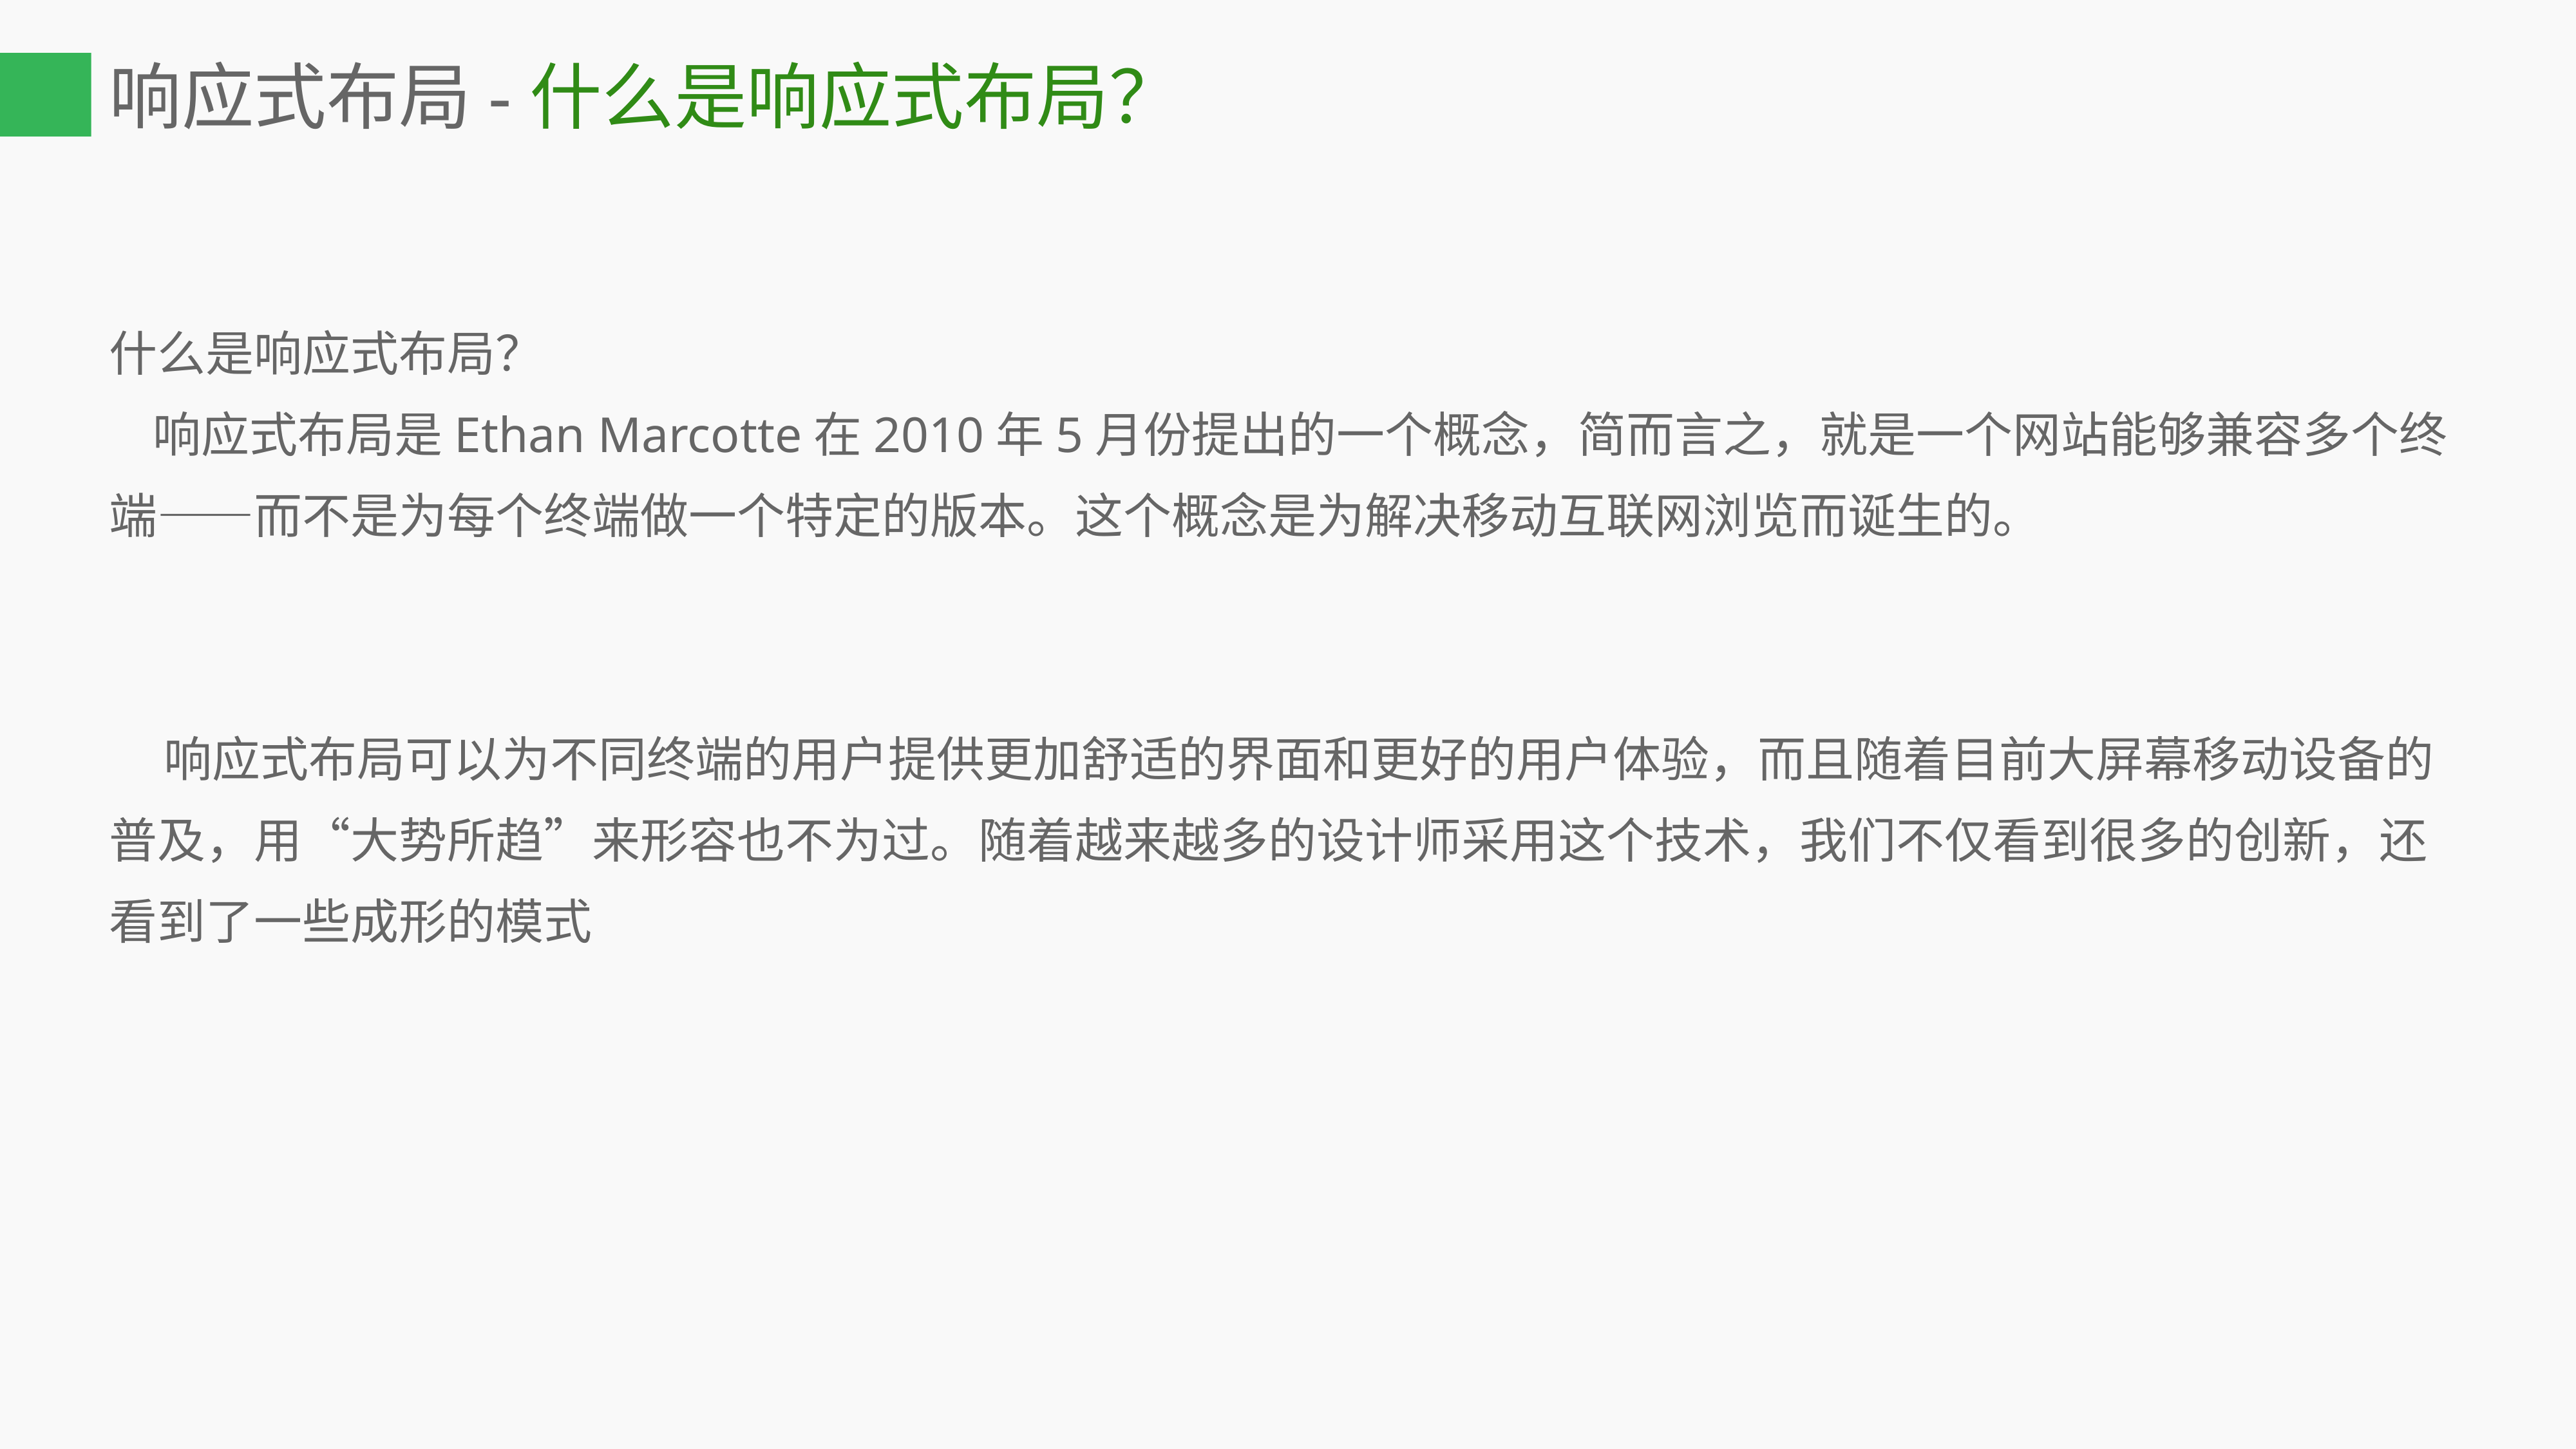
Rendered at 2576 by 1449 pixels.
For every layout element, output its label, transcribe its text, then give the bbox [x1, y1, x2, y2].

title 响应式布局-什么是响应式布局？ [108, 44, 2540, 144]
picture [0, 53, 91, 137]
subtitle 什么是响应式布局？ 响应式布局是Ethan Marcotte在2010年5月份提出的一个概念，简而言之，就是一个网站能够兼容多个终端——而不是为每个终端做一个特定的版本。这个概念是为解决移动互联网浏览而诞生的。 响应式布局可以为不同终端的用户提供更加舒适的界面和更好的用户体验，而且随着目前大屏幕移动设备的普及，用“大势所趋”来形容也不为过。随着越来越多的设计师采用这个技术，我们不仅看到很多的创新，还看到了一些成形的模式 [108, 299, 2455, 1174]
